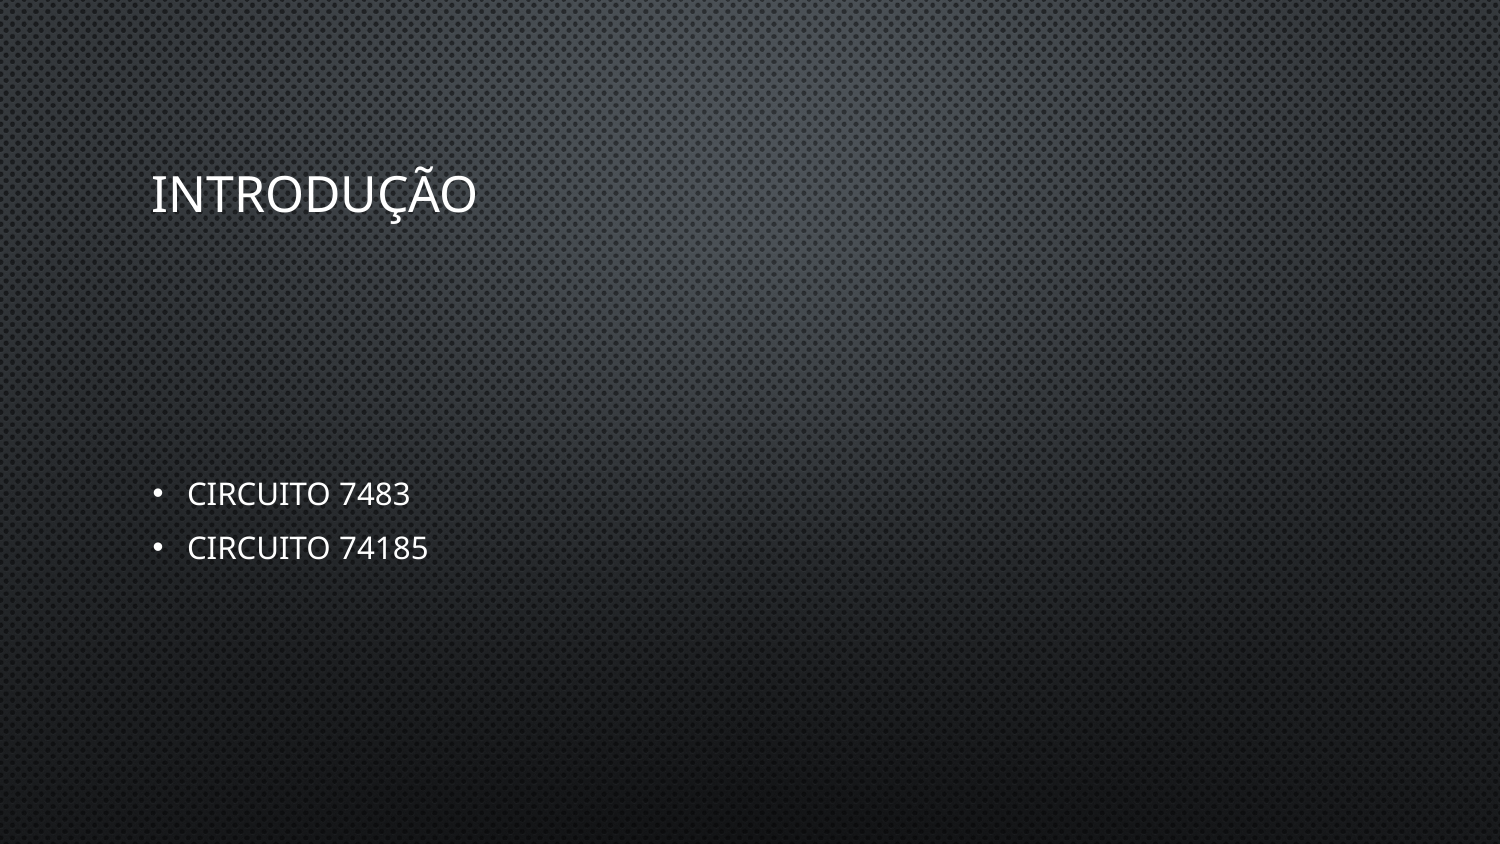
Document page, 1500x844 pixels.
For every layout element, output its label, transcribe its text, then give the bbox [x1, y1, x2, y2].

picture [0, 0, 1500, 844]
list Circuito 7483 Circuito 74185 [140, 328, 1360, 713]
title INTRODUÇÃO [140, 75, 1360, 310]
